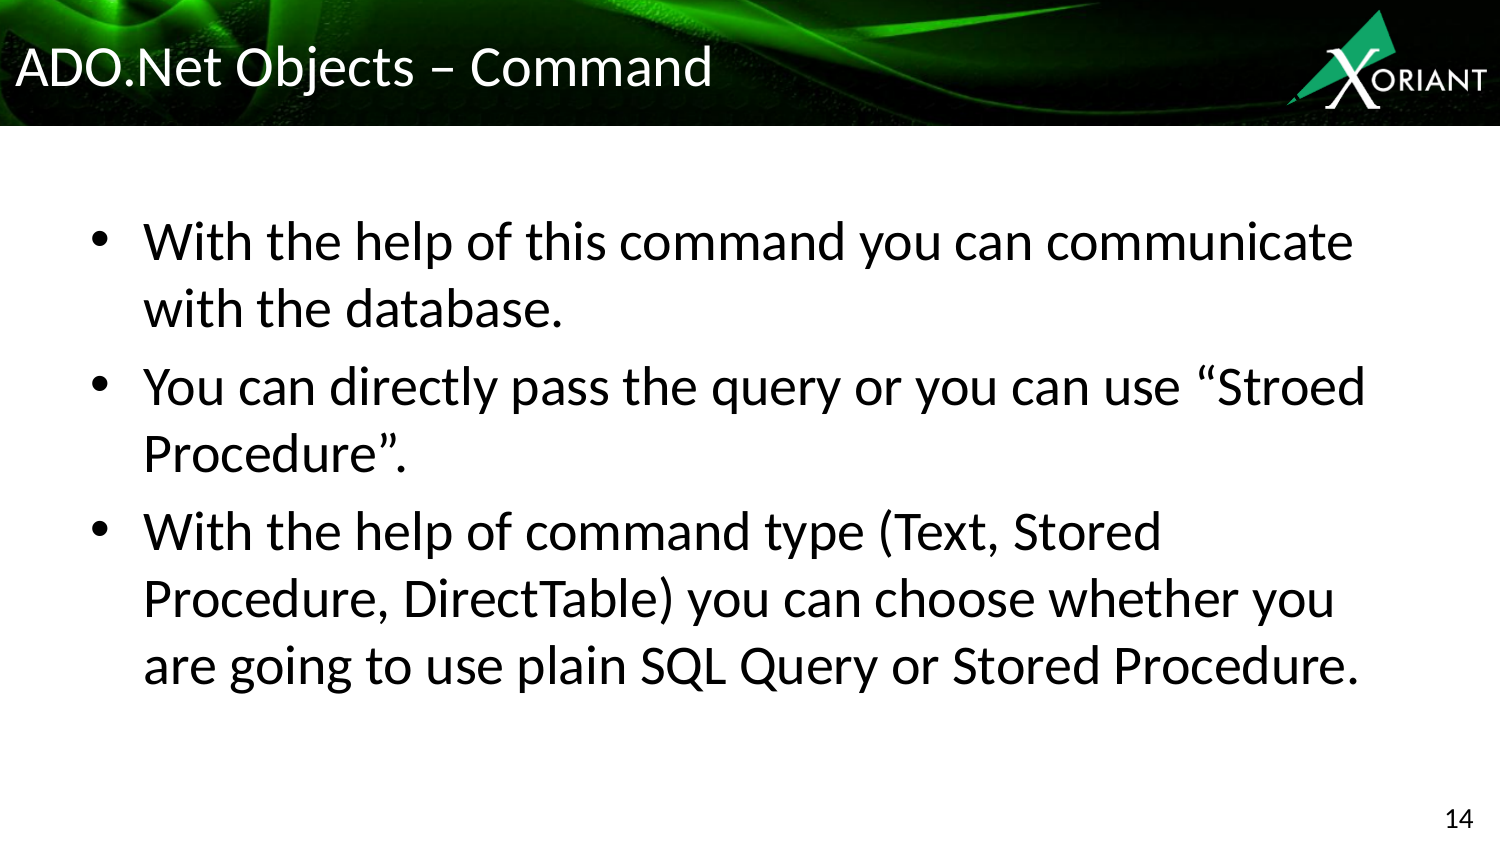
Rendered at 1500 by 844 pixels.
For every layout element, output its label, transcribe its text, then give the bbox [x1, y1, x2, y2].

picture [1270, 0, 1500, 126]
slide_number 14 [1429, 792, 1499, 842]
list With the help of this command you can communicate with the database. You can directly pass the query or you can use “Stroed Procedure”. With the help of command type (Text, Stored Procedure, DirectTable) you can choose whether you are going to use plain SQL Query or Stored Procedure. [75, 196, 1425, 754]
title ADO.Net Objects – Command [0, 0, 1270, 126]
